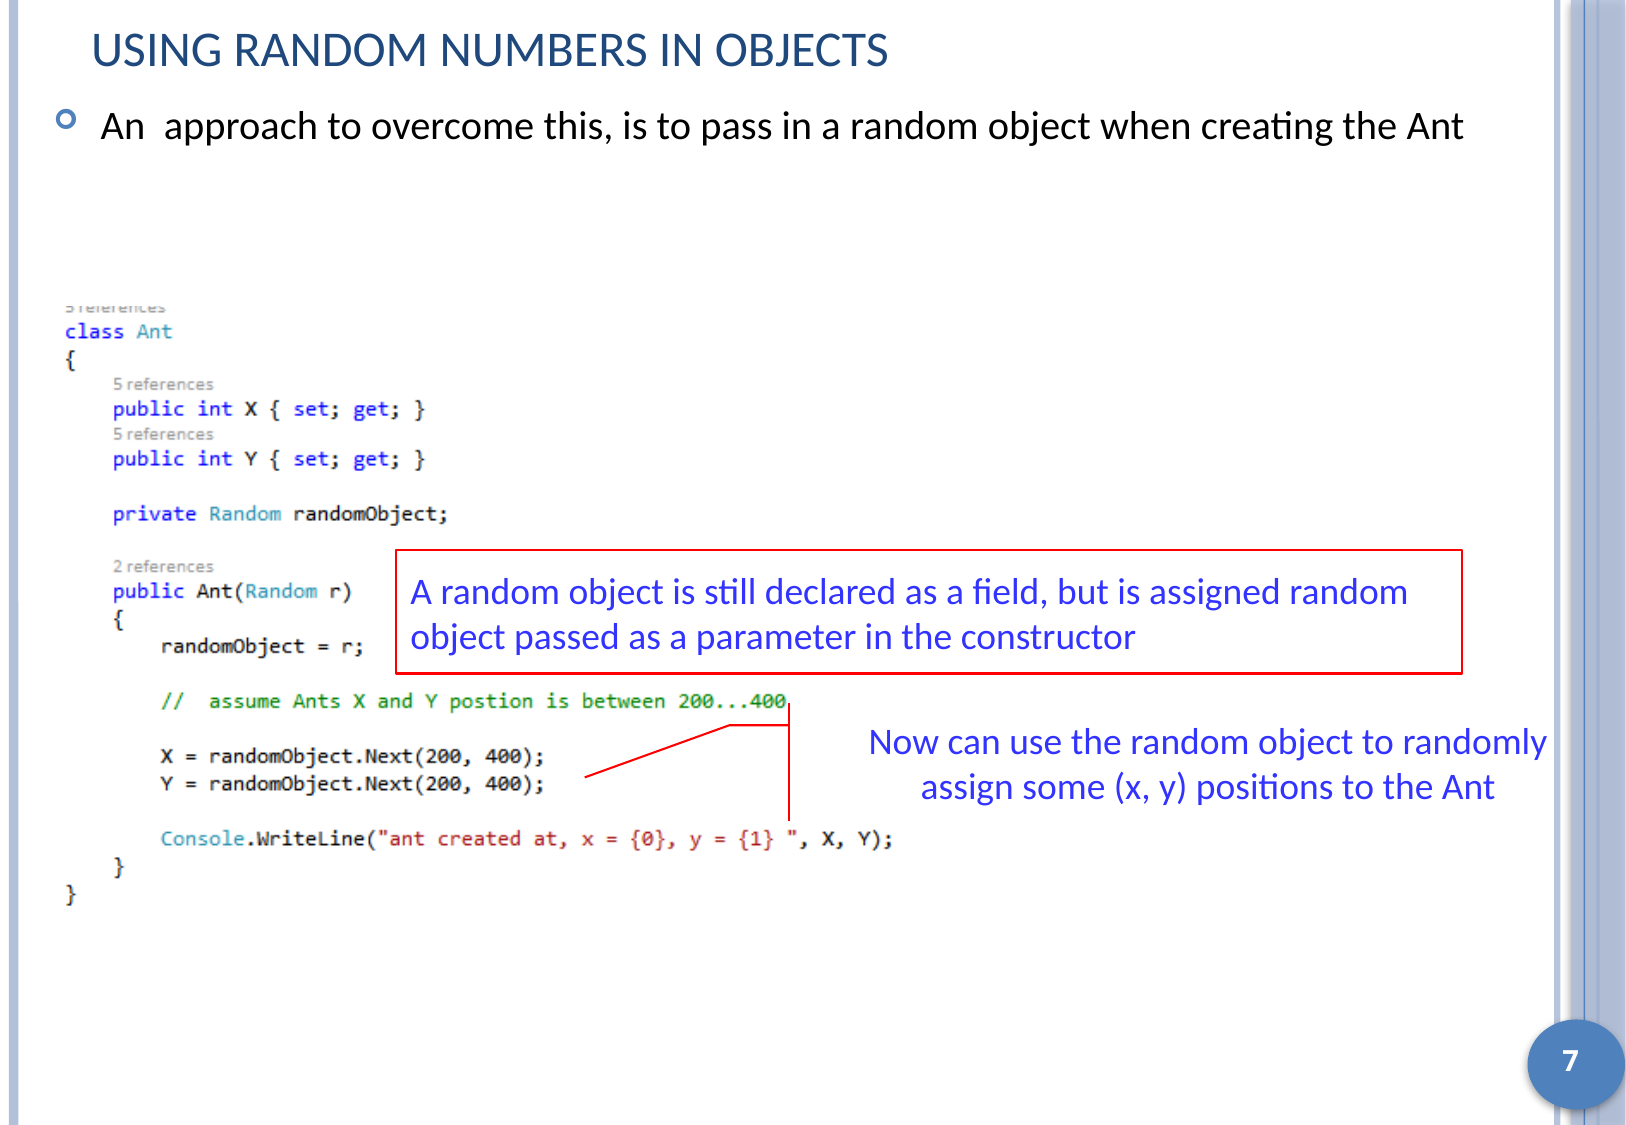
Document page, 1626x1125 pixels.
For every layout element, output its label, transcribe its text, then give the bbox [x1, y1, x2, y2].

picture [57, 305, 918, 919]
text_box Now can use the random object to randomly assign some (x, y) positions to the Ant [923, 703, 1568, 821]
title Using Random Numbers in Objects [76, 23, 1430, 84]
list An approach to overcome this, is to pass in a random object when creating the Ant [38, 91, 1483, 186]
text_box A random object is still declared as a field, but is assigned random object passed as a parameter in the constructor [923, 548, 1464, 676]
slide_number 7 [1516, 1019, 1625, 1105]
